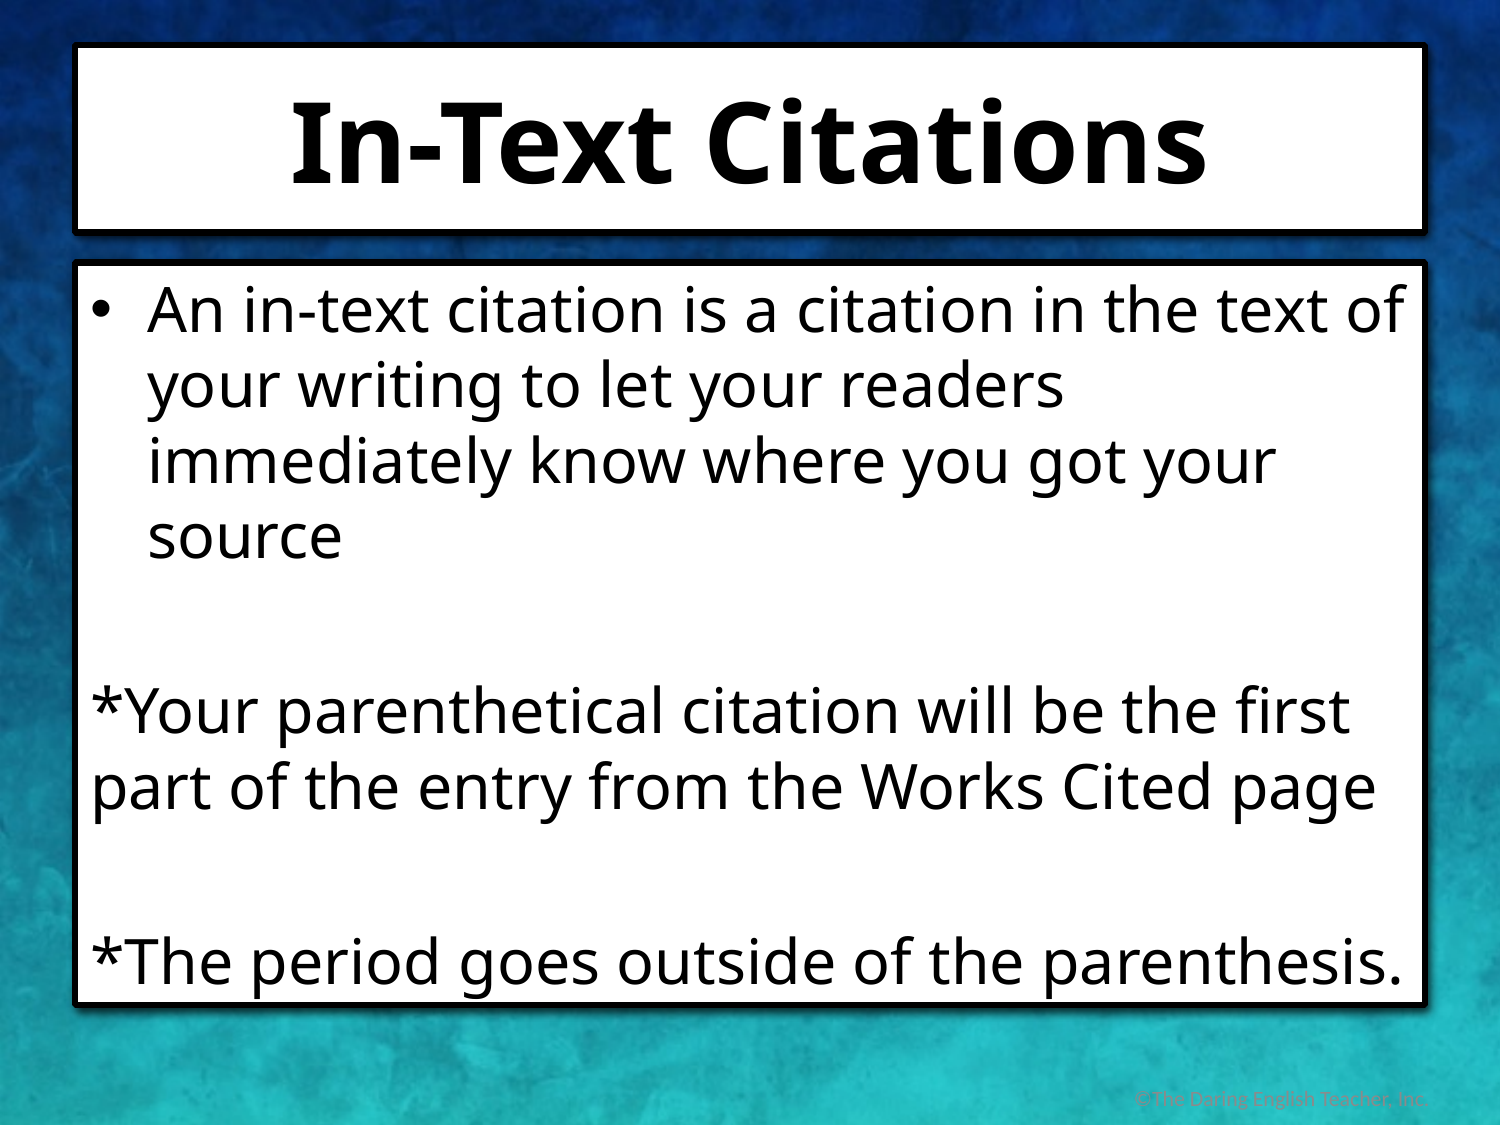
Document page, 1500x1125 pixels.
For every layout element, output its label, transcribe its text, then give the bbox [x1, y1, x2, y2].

title In-Text Citations [72, 42, 1428, 236]
picture [0, 0, 1500, 1125]
list An in-text citation is a citation in the text of your writing to let your readers immediately know where you got your source *Your parenthetical citation will be the first part of the entry from the Works Cited page *The period goes outside of the parenthesis. [72, 259, 1428, 1008]
